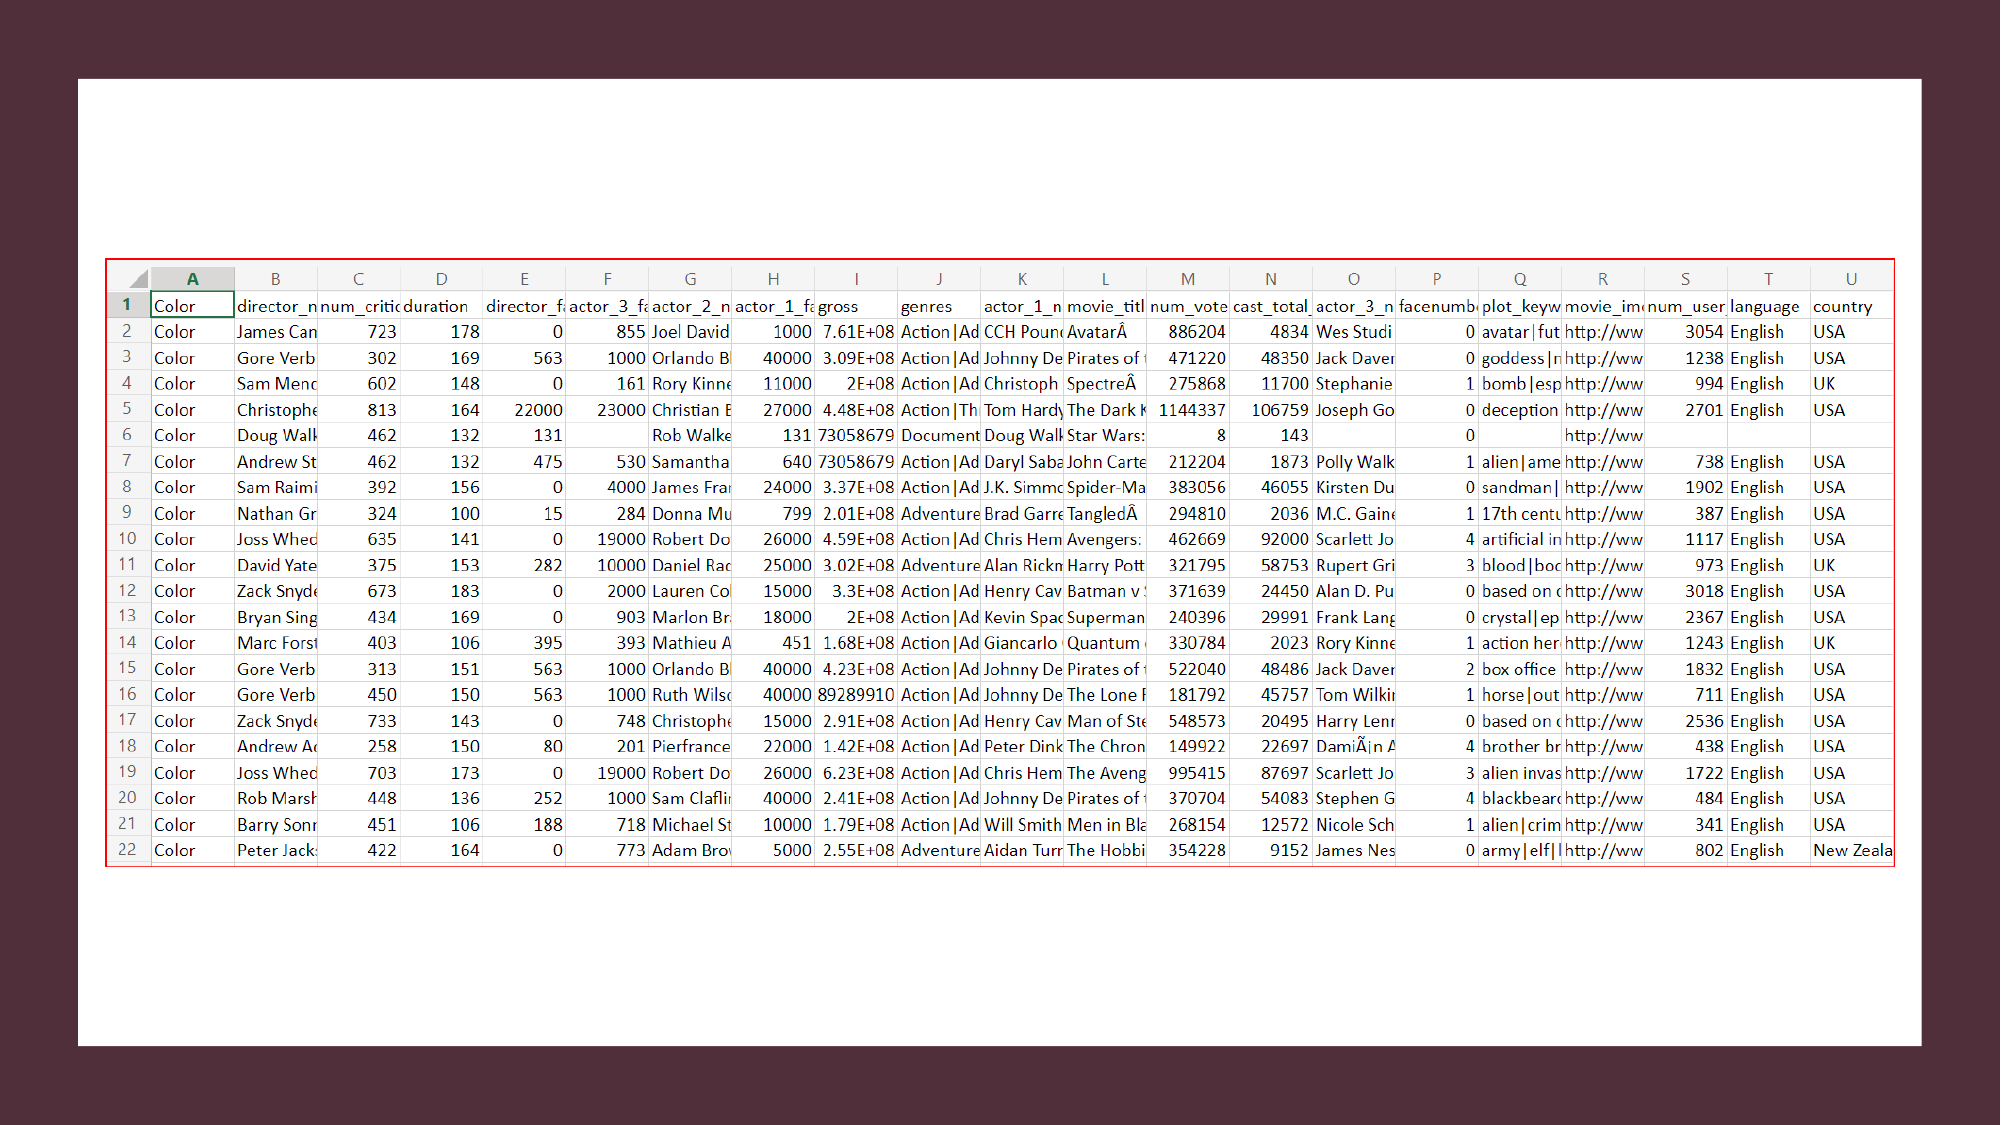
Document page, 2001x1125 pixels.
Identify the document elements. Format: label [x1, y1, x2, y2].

text_box [0, 0, 2000, 1125]
picture [105, 258, 1895, 867]
text_box [77, 78, 1923, 1047]
